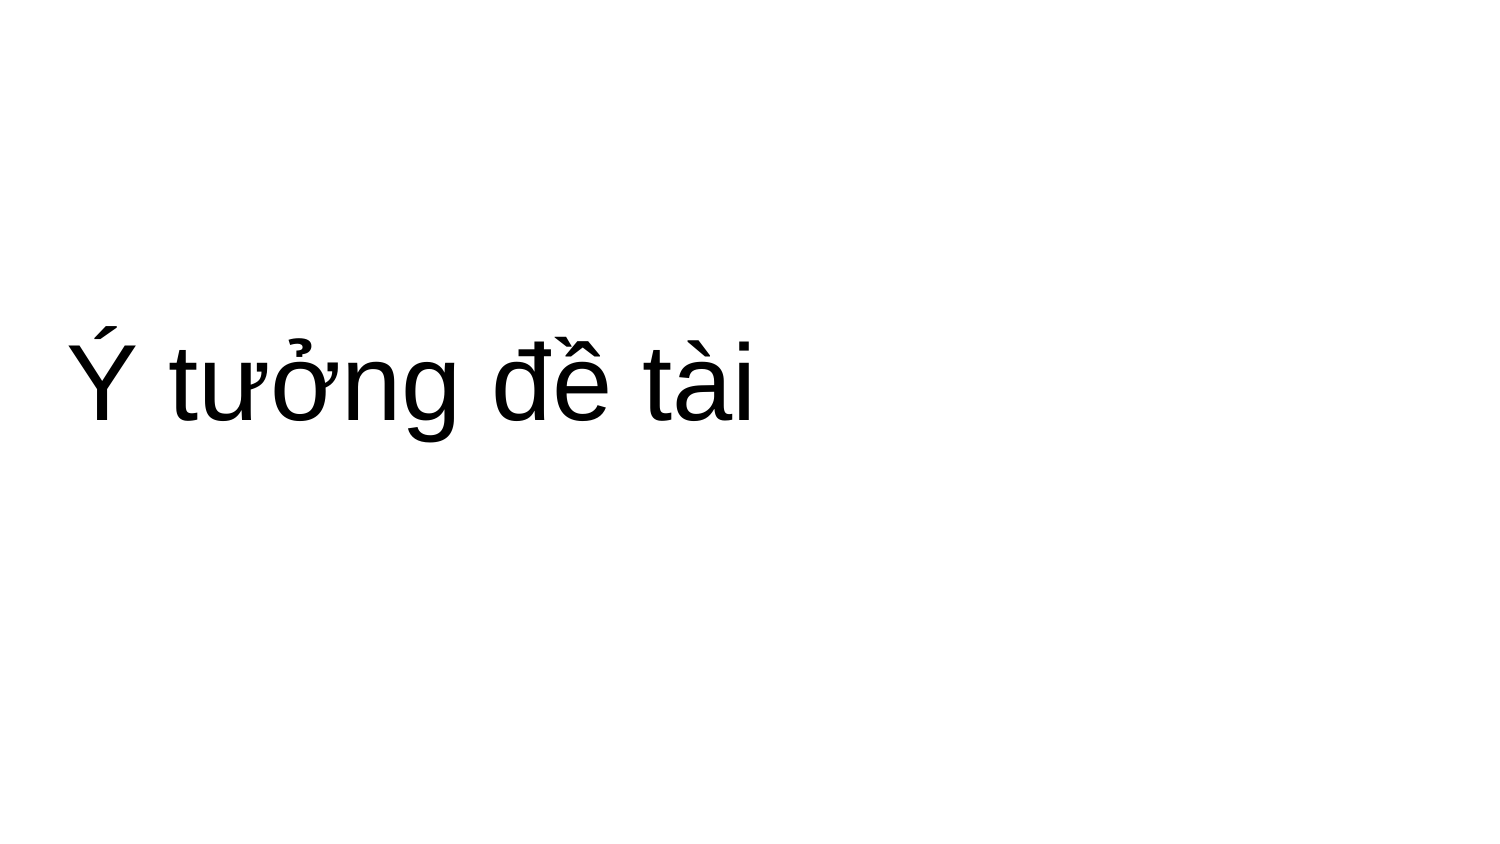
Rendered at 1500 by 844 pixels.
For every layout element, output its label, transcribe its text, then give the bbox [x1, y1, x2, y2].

title Ý tưởng đề tài [51, 122, 1449, 459]
